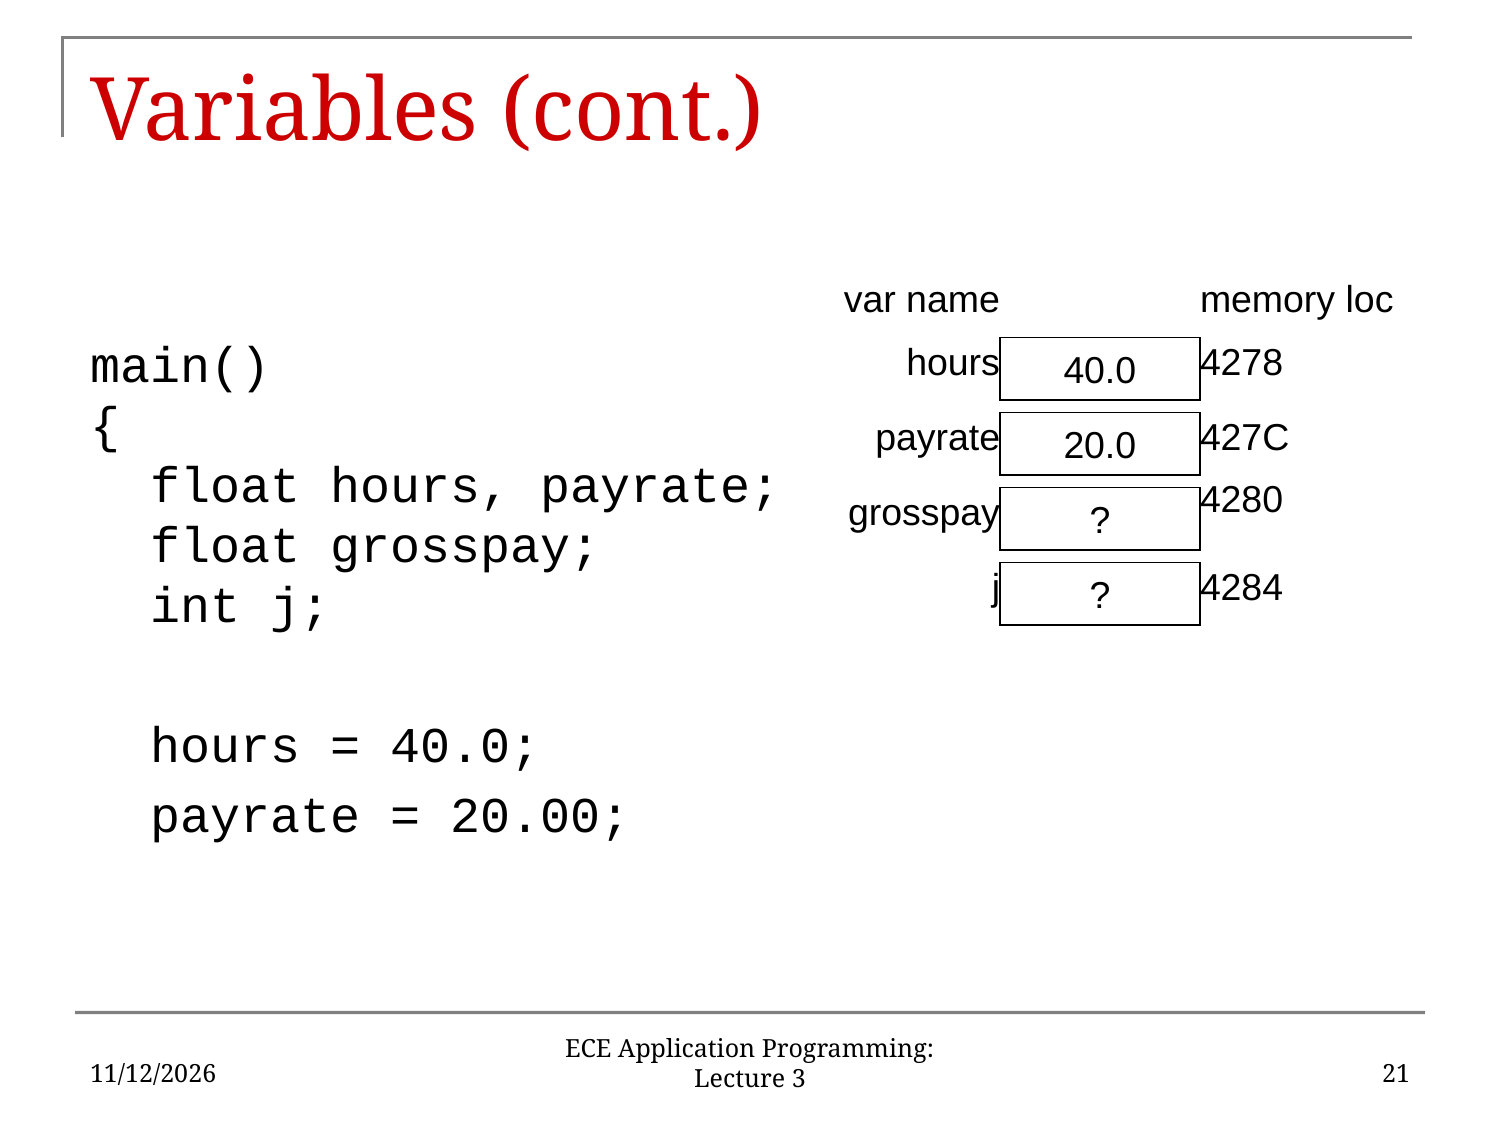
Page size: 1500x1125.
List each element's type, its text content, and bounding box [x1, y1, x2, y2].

text_box ? [999, 562, 1200, 625]
title Variables (cont.) [75, 45, 1425, 163]
text_box 20.0 [999, 412, 1200, 475]
text_box 40.0 [999, 337, 1200, 400]
text_box grosspay [787, 487, 999, 533]
text_box hours [825, 337, 1000, 383]
text_box ? [999, 487, 1200, 550]
list main() { float hours, payrate; float grosspay; int j; hours = 40.0; payrate = 20.00; [75, 324, 813, 1000]
text_box j [825, 562, 999, 608]
text_box 4280 [1200, 474, 1375, 520]
text_box 427C [1200, 412, 1375, 458]
text_box 4284 [1200, 562, 1375, 608]
text_box memory loc [1200, 274, 1475, 321]
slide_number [74, 1023, 426, 1100]
text_box payrate [825, 412, 999, 458]
footer ECE Application Programming: Lecture 3 [512, 1024, 988, 1101]
slide_number 21 [1074, 1023, 1426, 1100]
text_box 4278 [1200, 337, 1375, 383]
text_box var name [750, 274, 1000, 321]
